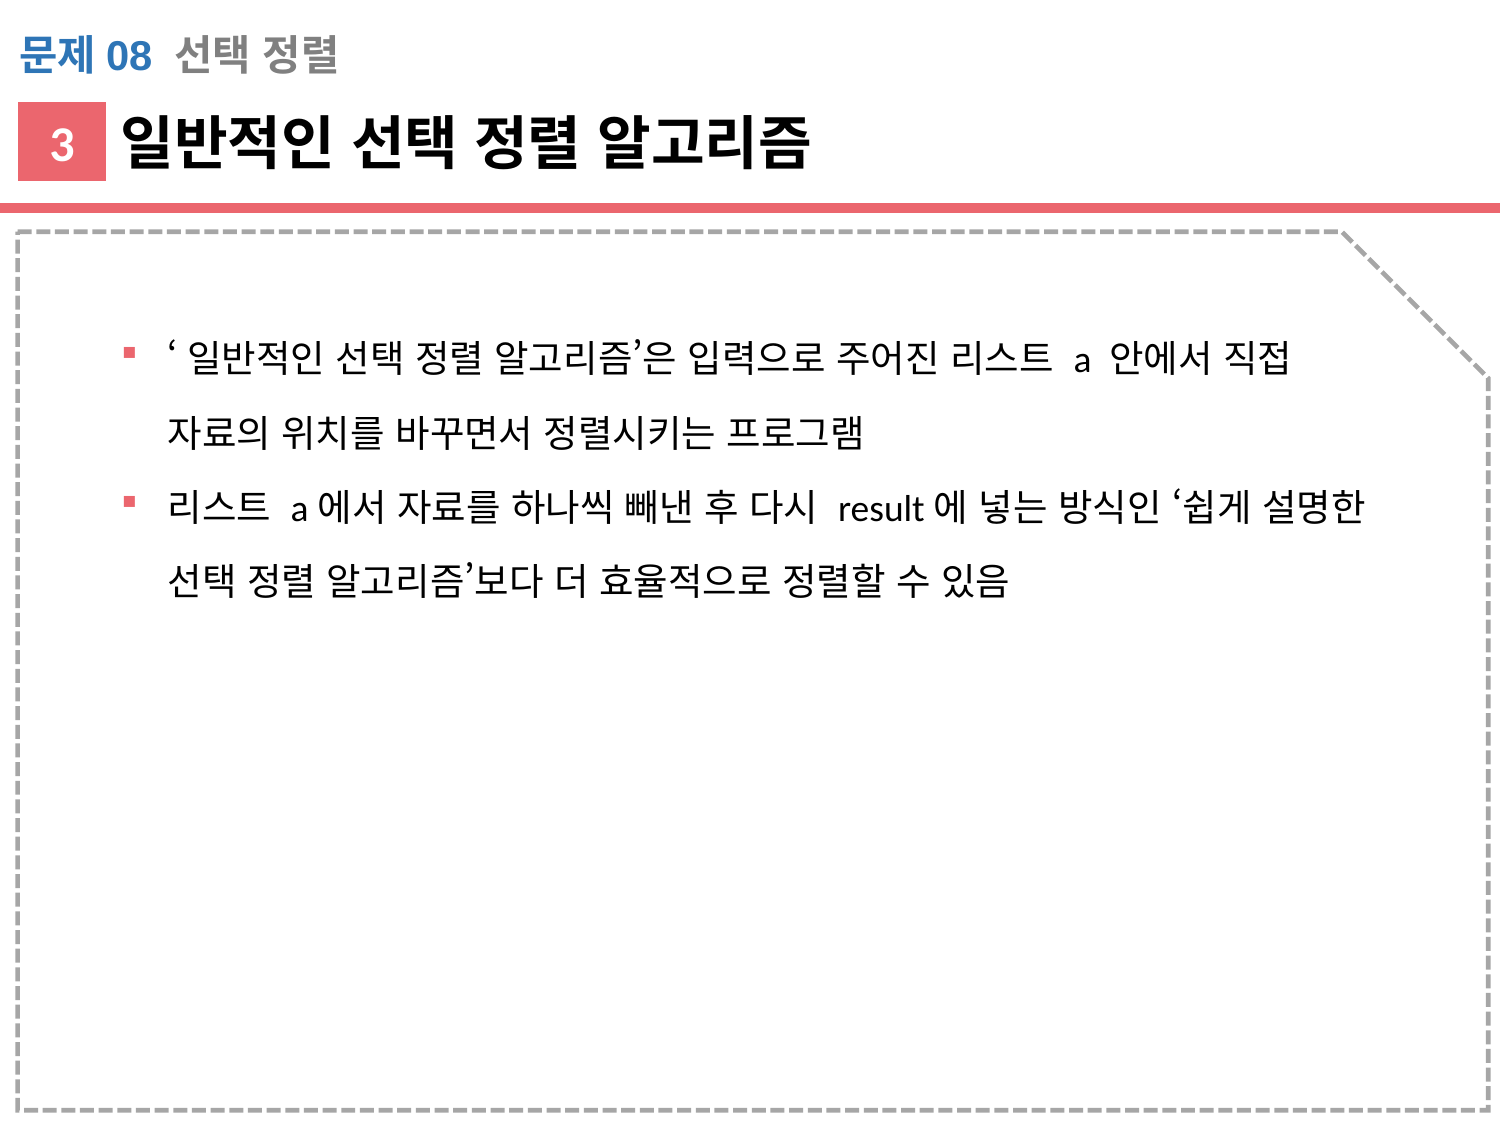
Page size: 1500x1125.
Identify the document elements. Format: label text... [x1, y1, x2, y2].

text_box [16, 230, 1490, 1112]
text_box 3 [17, 101, 106, 182]
text_box ‘일반적인 선택 정렬 알고리즘’은 입력으로 주어진 리스트 a 안에서 직접 자료의 위치를 바꾸면서 정렬시키는 프로그램 리스트 a에서 자료를 하나씩 빼낸 후 다시 result에 넣는 방식인 ‘쉽게 설명한 선택 정렬 알고리즘’보다 더 효율적으로 정렬할 수 있음 [106, 298, 1422, 611]
text_box 일반적인 선택 정렬 알고리즘 [106, 98, 1489, 184]
text_box 문제08 선택 정렬 [4, 21, 1422, 86]
